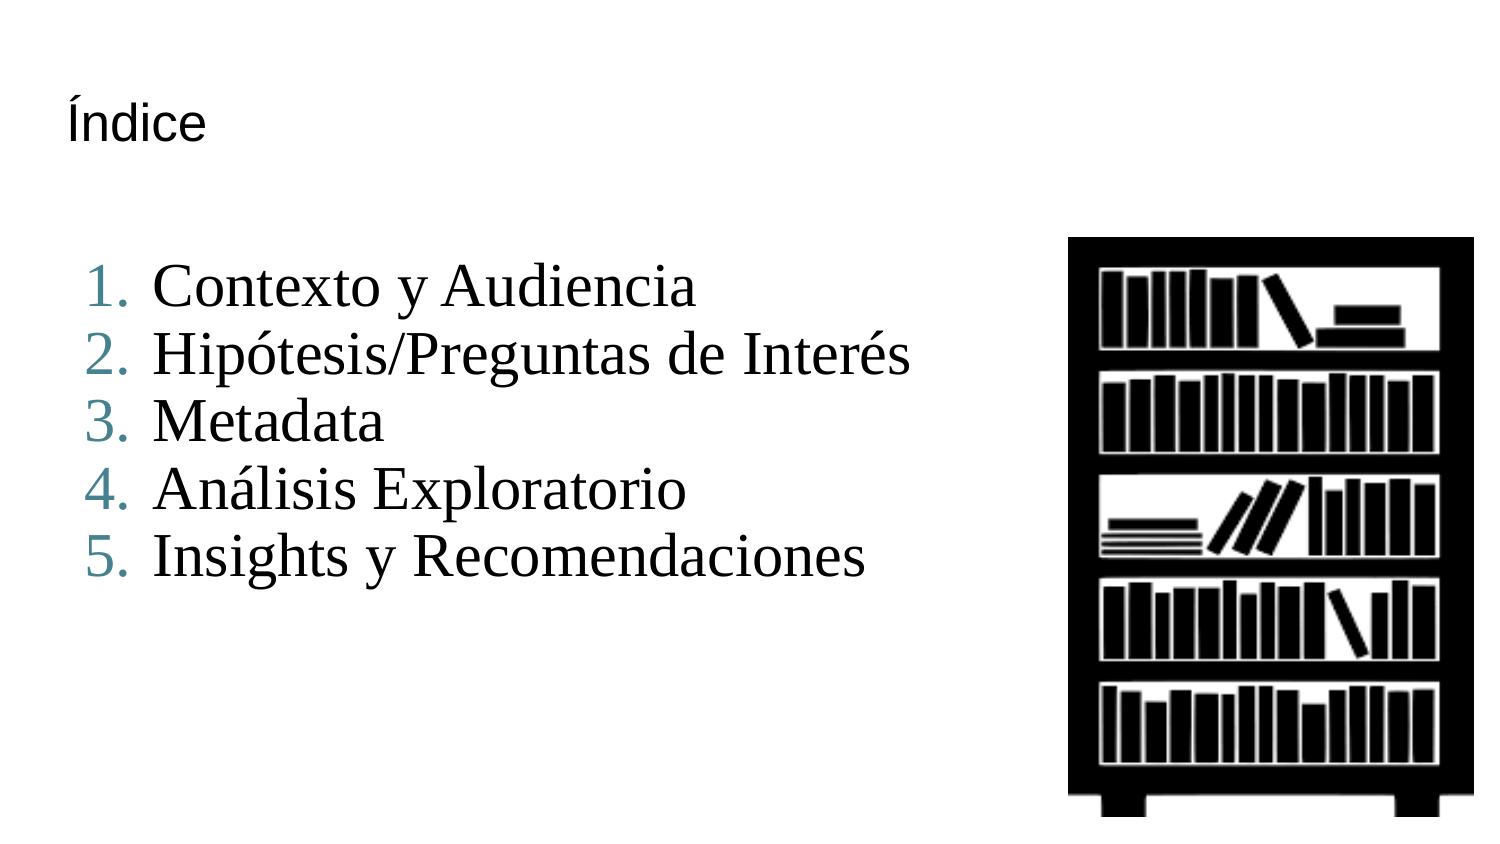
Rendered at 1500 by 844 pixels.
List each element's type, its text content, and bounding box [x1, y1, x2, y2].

picture [1067, 237, 1474, 817]
title Índice [51, 72, 1449, 167]
list Contexto y Audiencia Hipótesis/Preguntas de Interés Metadata Análisis Exploratorio Insights y Recomendaciones [63, 237, 1066, 606]
